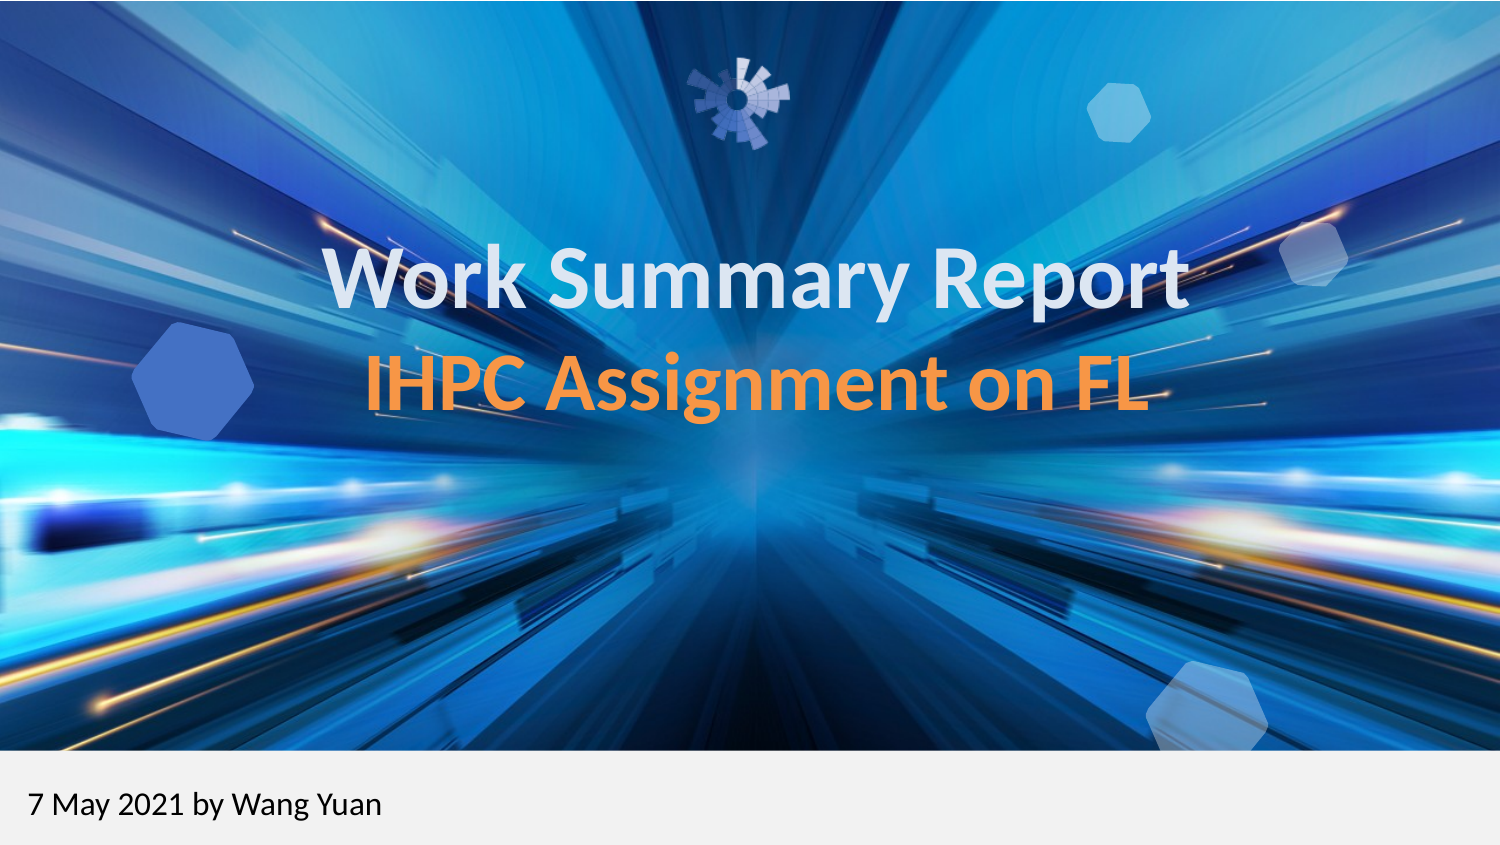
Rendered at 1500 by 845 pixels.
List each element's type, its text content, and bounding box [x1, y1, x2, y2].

text_box 7 May 2021 by Wang Yuan [12, 775, 590, 830]
text_box [0, 749, 1500, 845]
text_box [0, 1, 1500, 749]
text_box [644, 38, 832, 164]
text_box [131, 322, 253, 441]
text_box Work Summary Report IHPC Assignment on FL [253, 209, 1260, 435]
text_box [1086, 82, 1152, 143]
text_box [1145, 661, 1269, 749]
text_box [1278, 221, 1349, 287]
